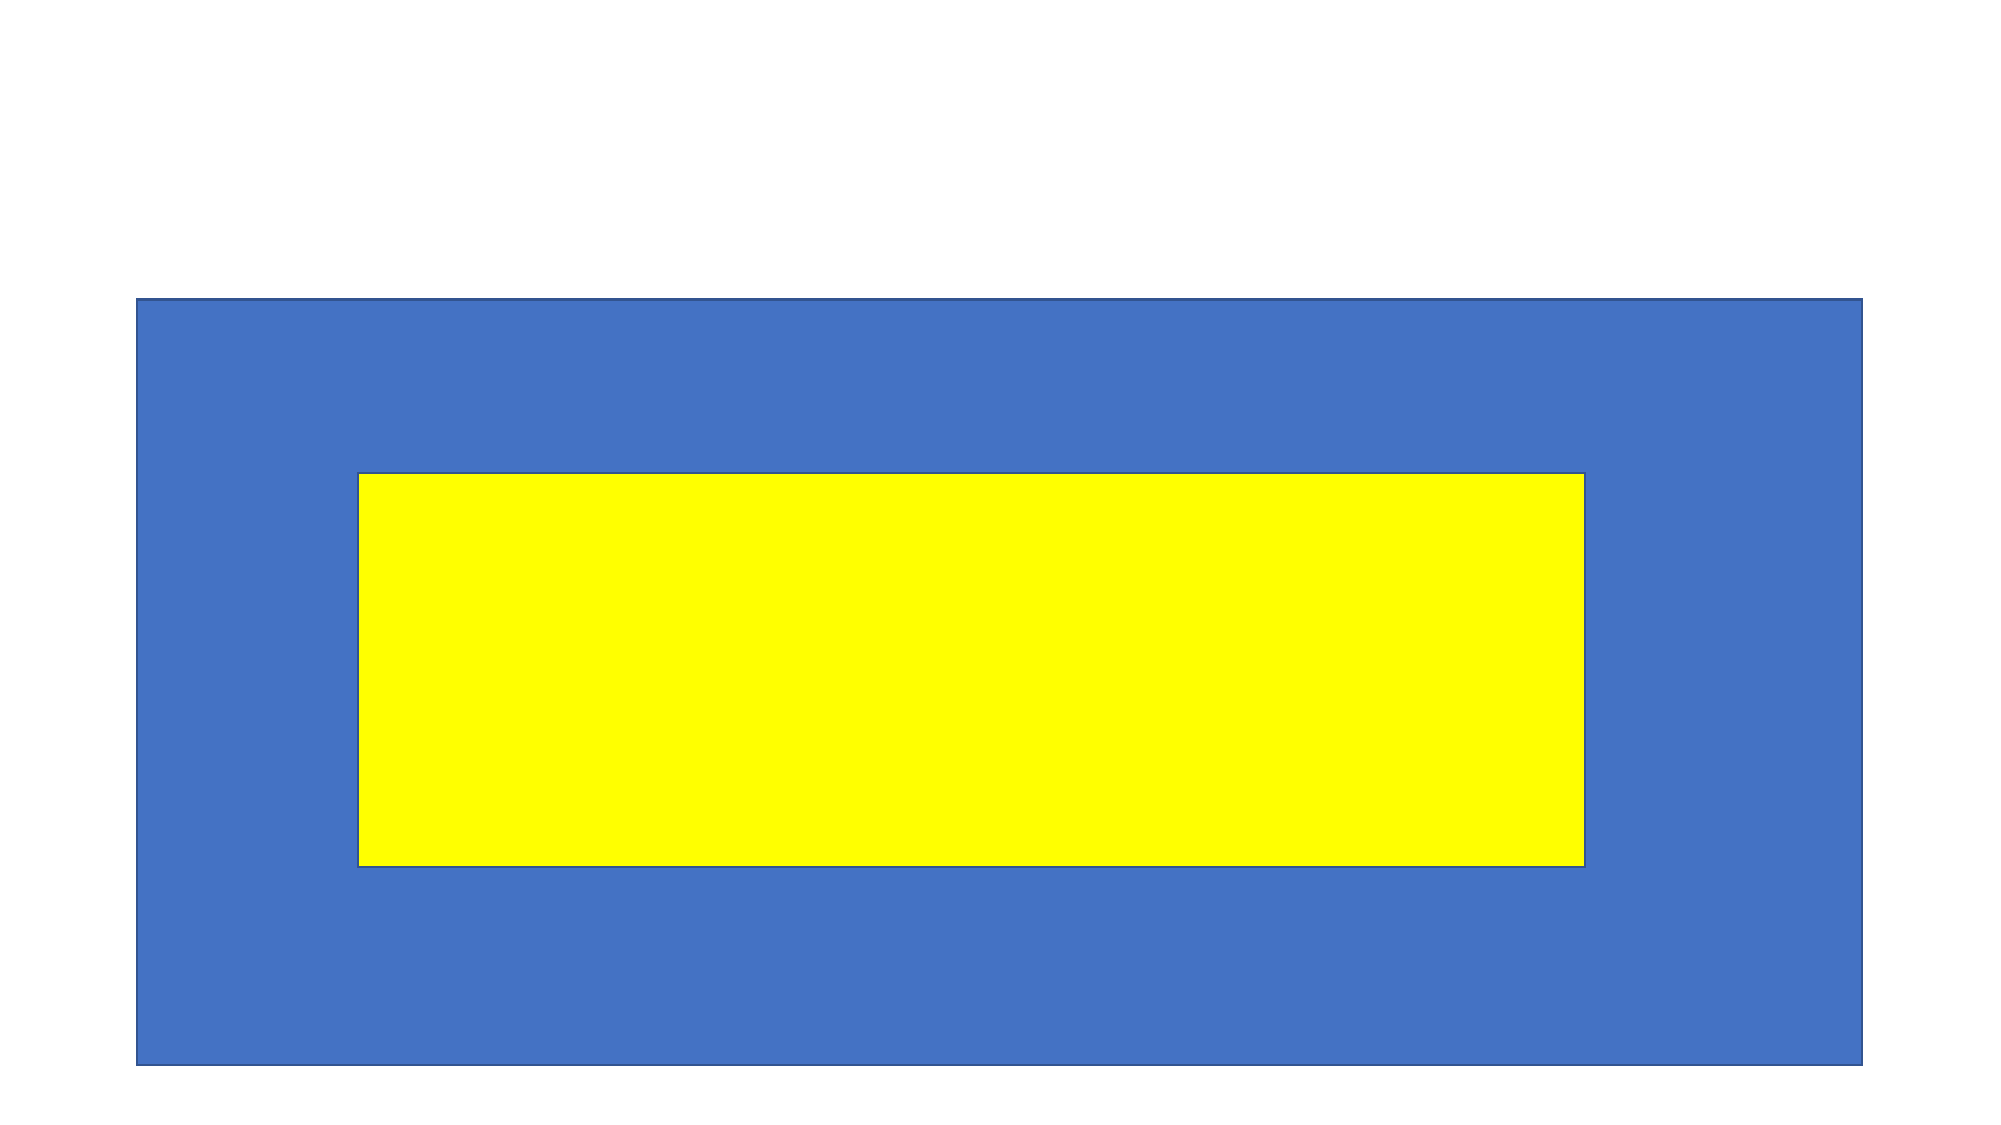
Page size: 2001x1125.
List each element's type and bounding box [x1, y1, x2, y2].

text_box [357, 472, 1586, 868]
text_box [136, 298, 1863, 1066]
